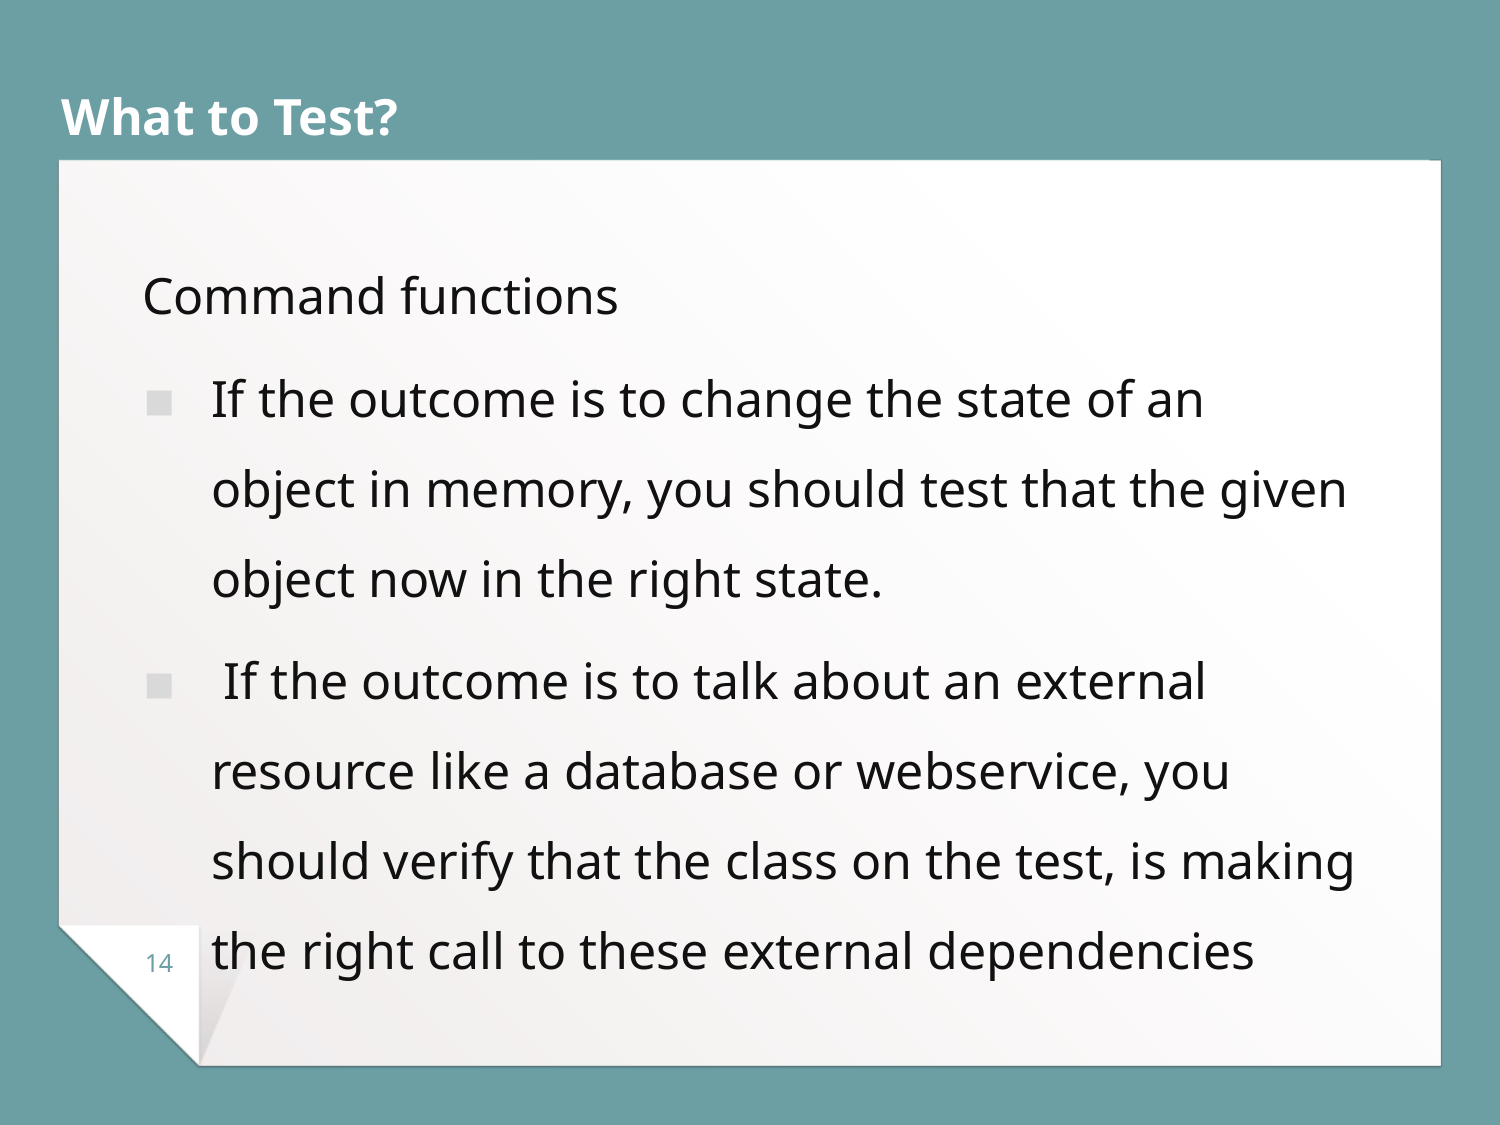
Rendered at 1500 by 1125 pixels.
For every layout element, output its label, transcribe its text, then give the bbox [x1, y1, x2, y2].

picture [0, 0, 1500, 1125]
list Command functions If the outcome is to change the state of an object in memory, you should test that the given object now in the right state. If the outcome is to talk about an external resource like a database or webservice, you should verify that the class on the test, is making the right call to these external dependencies [120, 219, 1375, 1016]
slide_number 14 [120, 932, 198, 1000]
title What to Test? [46, 45, 1425, 160]
